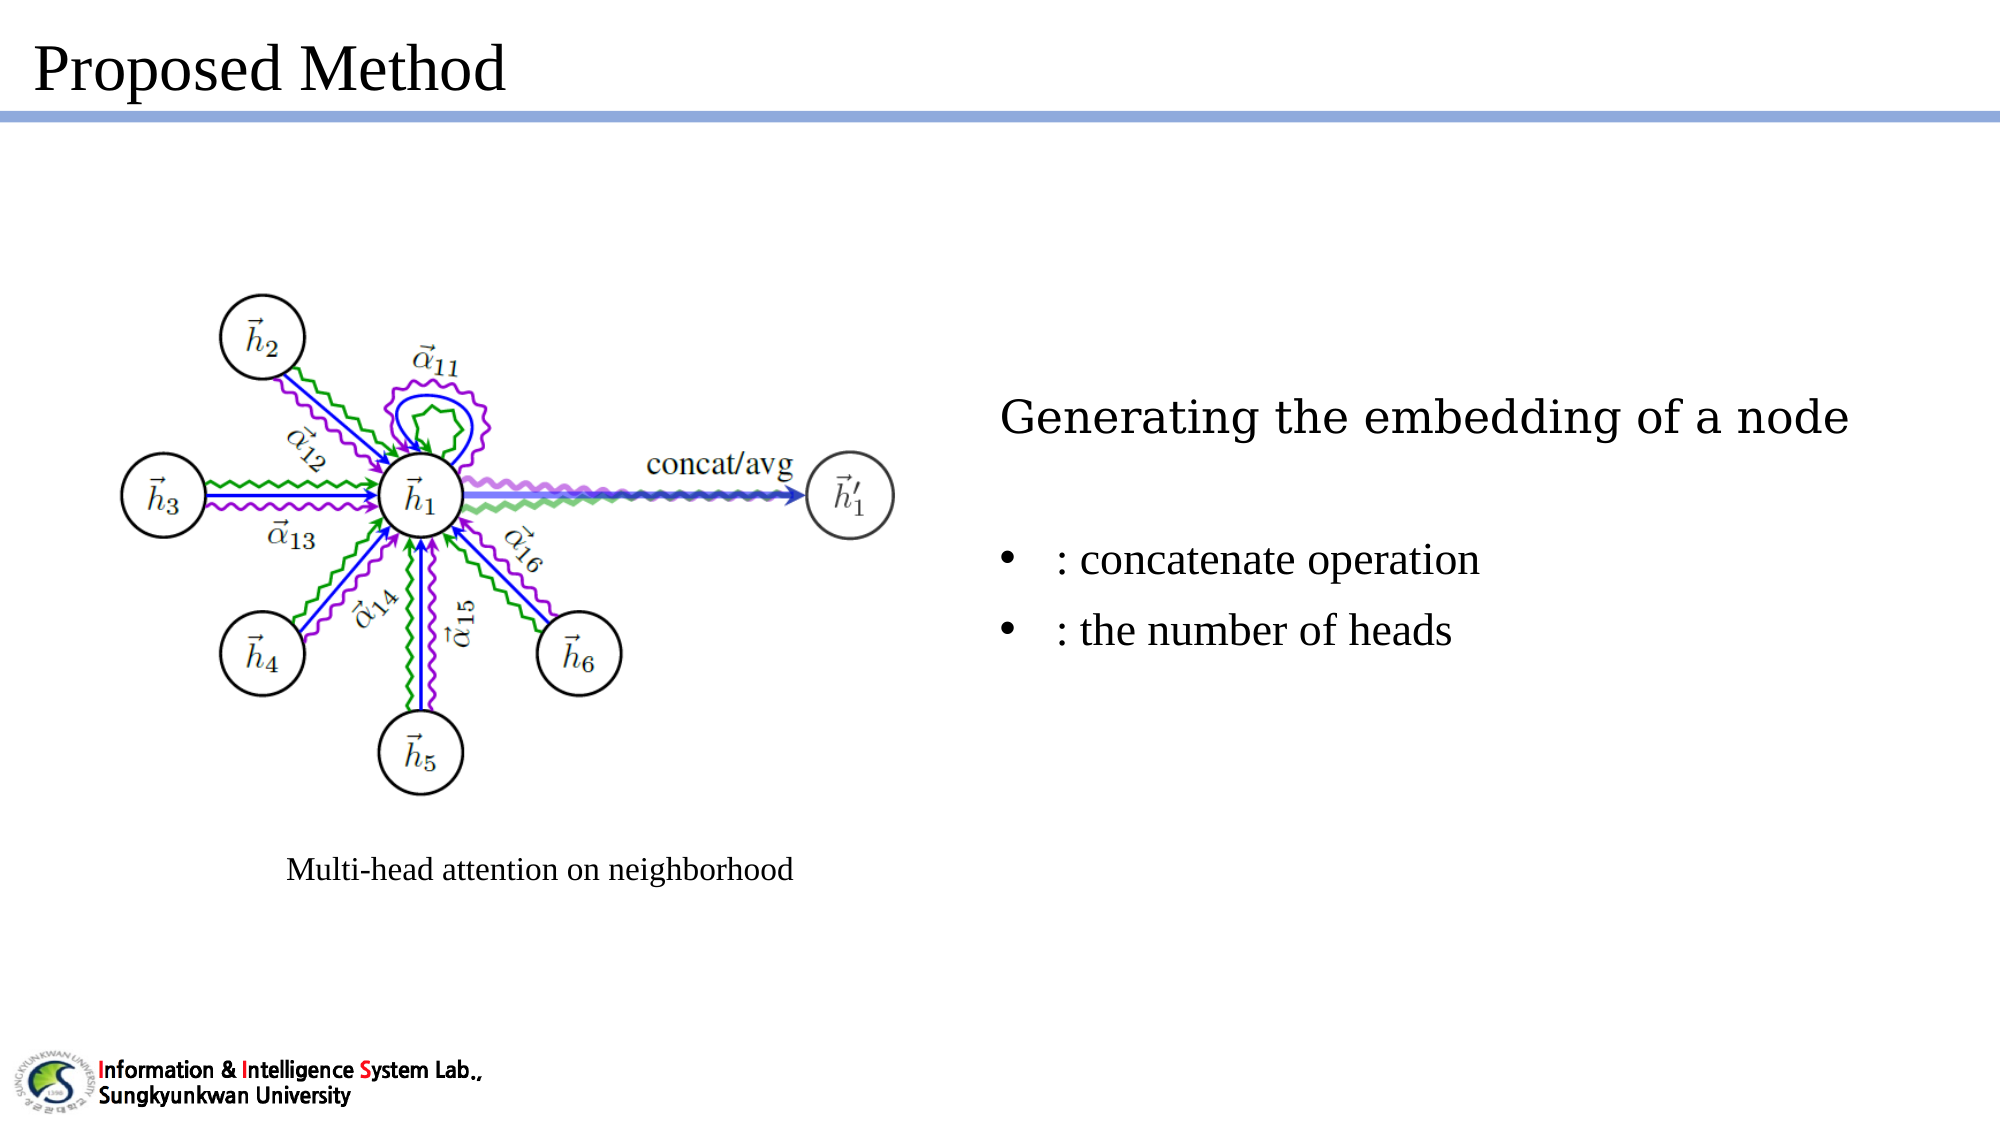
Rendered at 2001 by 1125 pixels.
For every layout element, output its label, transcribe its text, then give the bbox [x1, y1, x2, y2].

text_box [0, 110, 2000, 123]
picture [0, 1039, 497, 1120]
text_box Proposed Method [0, 10, 1858, 109]
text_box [83, 266, 910, 896]
